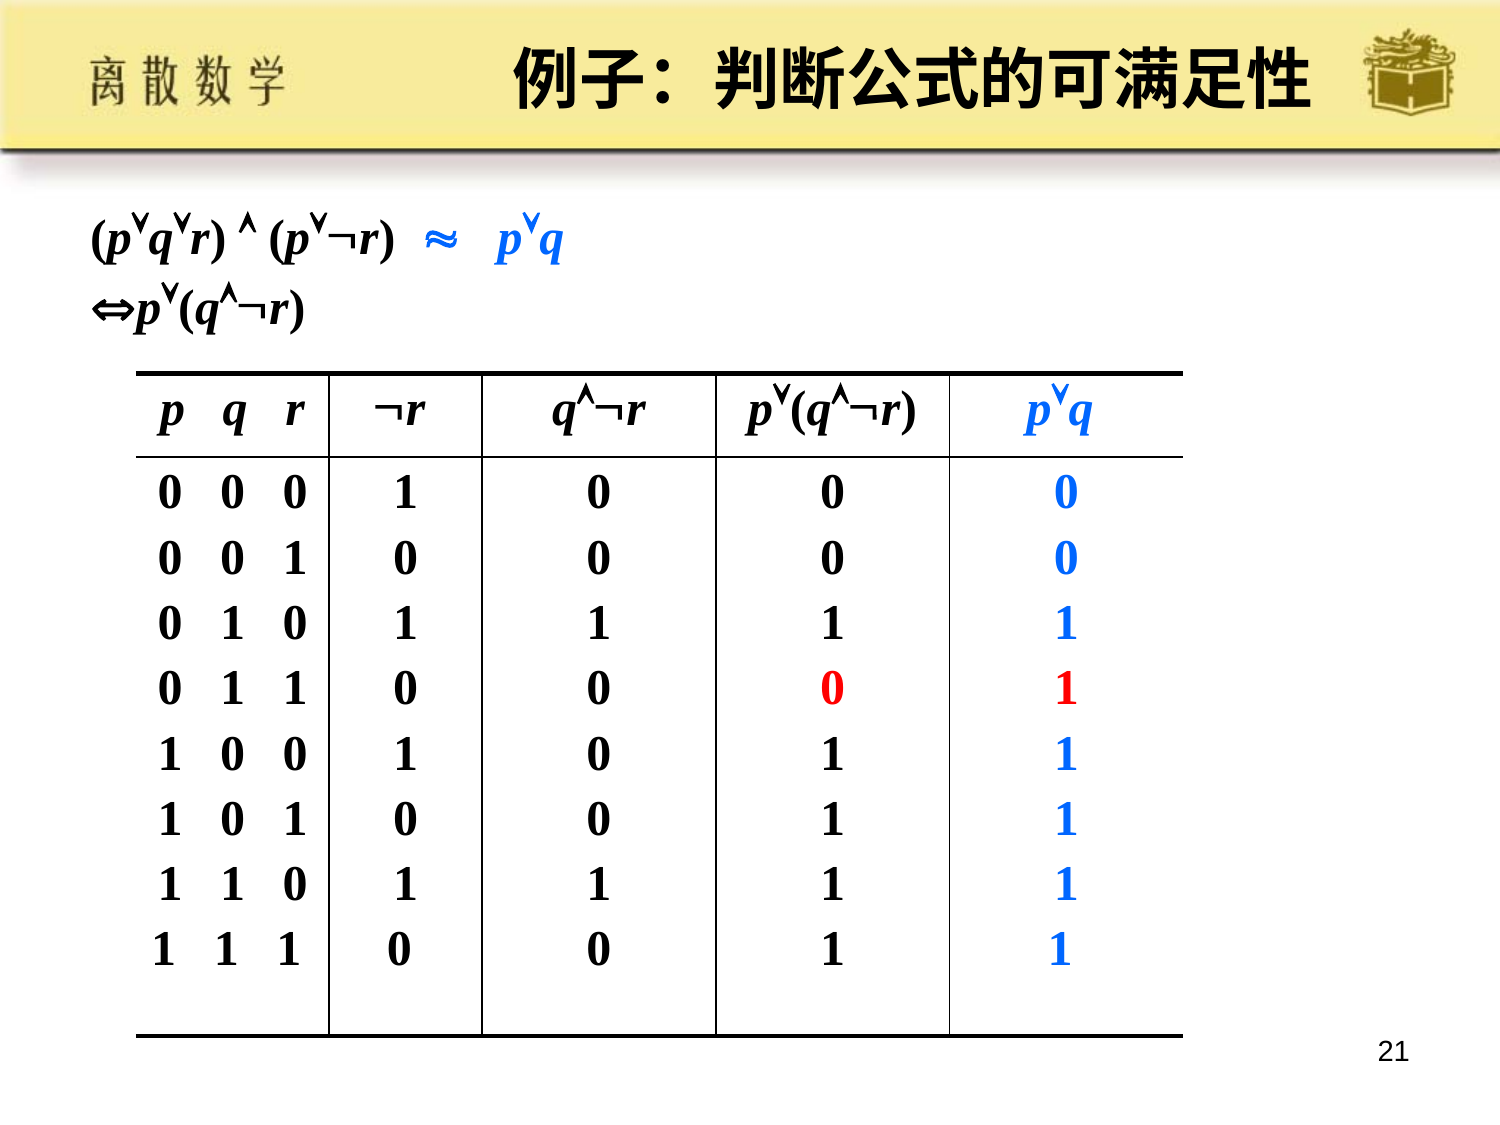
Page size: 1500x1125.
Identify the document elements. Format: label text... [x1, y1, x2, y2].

table_header qr [483, 376, 715, 456]
title 例子：判断公式的可满足性 [324, 42, 1329, 112]
picture [0, 0, 1500, 1125]
table_cell 1 0 1 0 1 0 1 0 [330, 458, 481, 1034]
table_cell 0 0 1 0 0 0 1 0 [483, 458, 715, 1034]
list (pqr)  (pr)  pq p(qr) [75, 196, 1425, 939]
table_cell 0 0 1 1 1 1 1 1 [950, 458, 1183, 1034]
table_header pq [950, 376, 1183, 456]
table_cell 0 0 1 0 1 1 1 1 [717, 458, 949, 1034]
slide_number 21 [1074, 1024, 1425, 1103]
table_header p q r [136, 376, 328, 456]
table_header p(qr) [717, 376, 949, 456]
table_cell 0 0 0 0 0 1 0 1 0 0 1 1 1 0 0 1 0 1 1 1 0 1 1 1 [136, 458, 328, 1034]
table_header r [330, 376, 481, 456]
